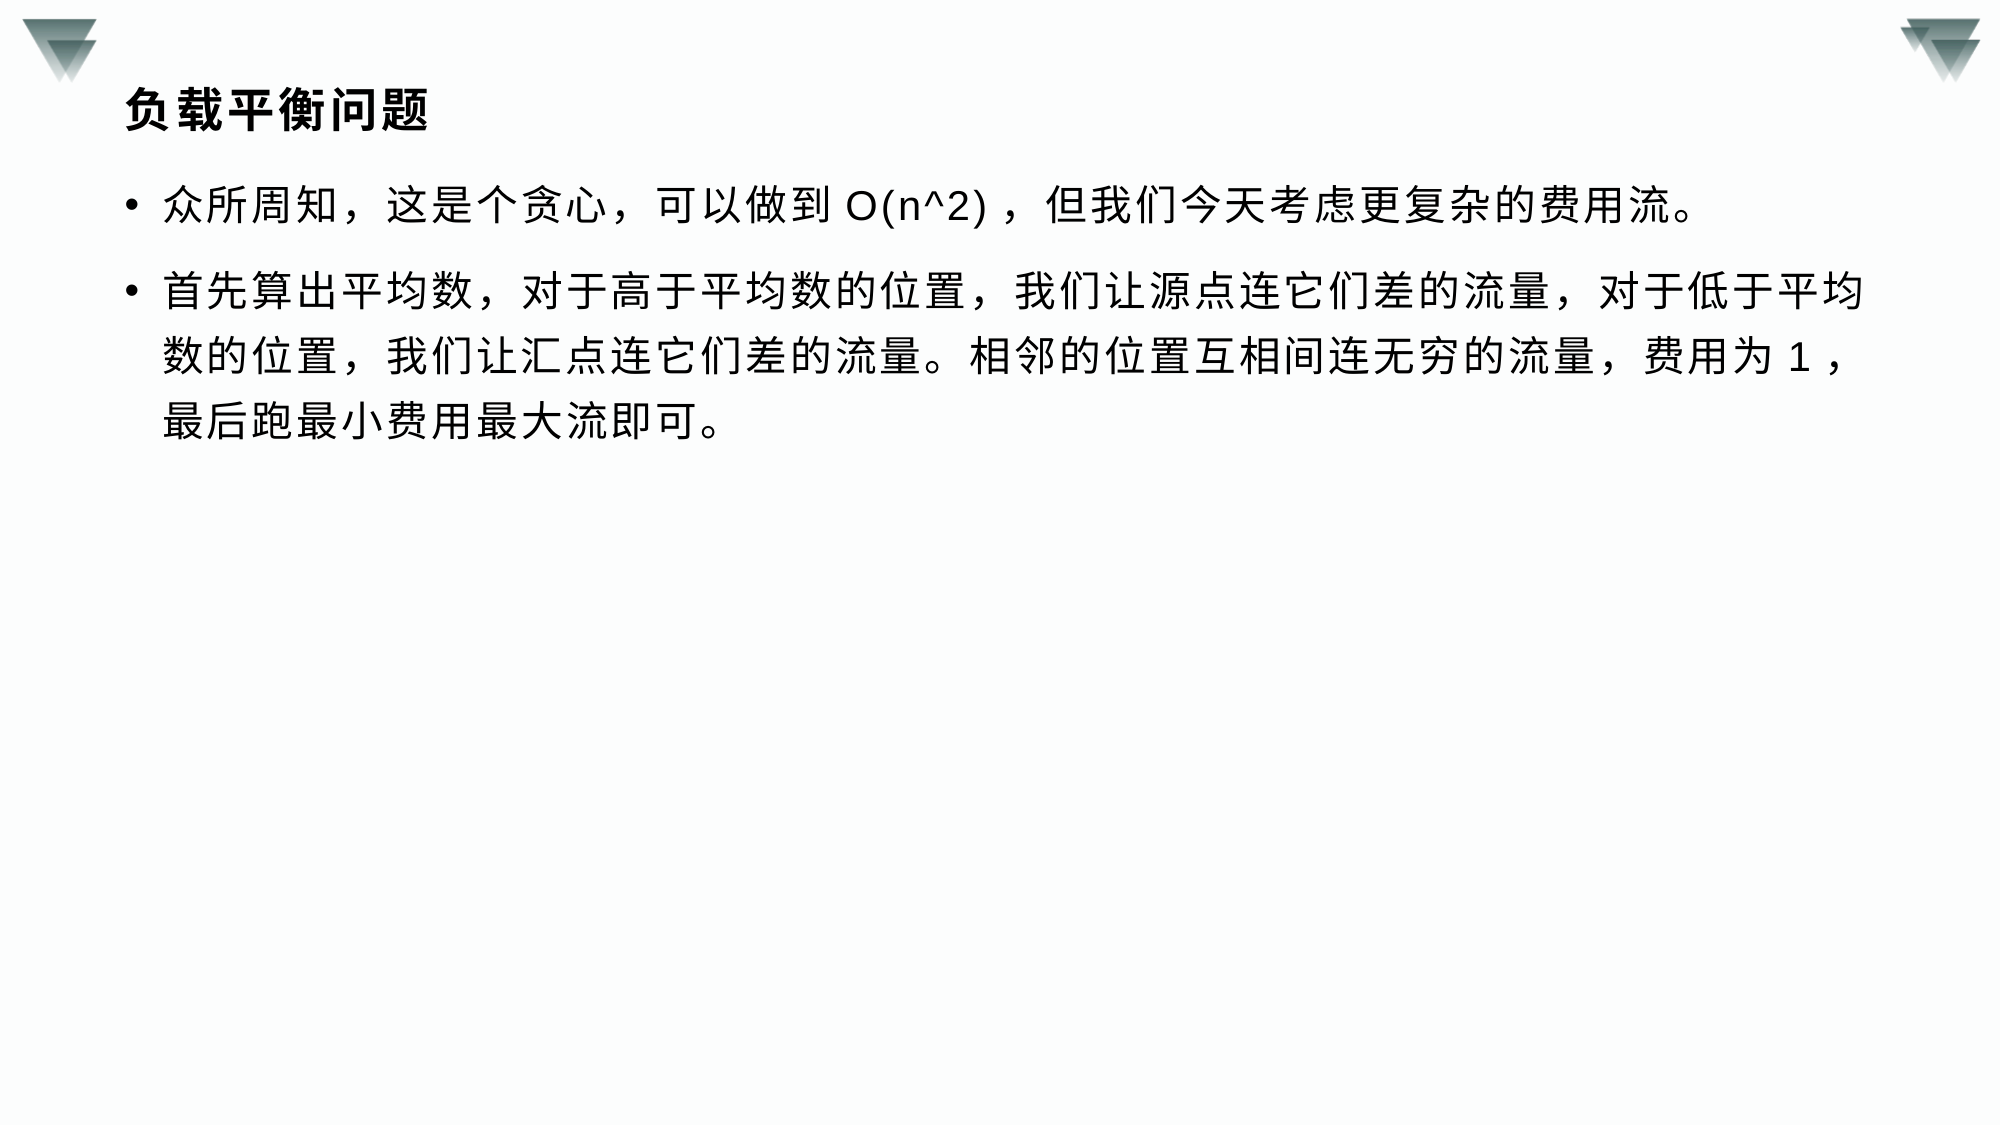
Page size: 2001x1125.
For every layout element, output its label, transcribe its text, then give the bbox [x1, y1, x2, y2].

picture [1881, 0, 2000, 103]
picture [0, 0, 119, 103]
list 众所周知，这是个贪心，可以做到O(n^2)，但我们今天考虑更复杂的费用流。 首先算出平均数，对于高于平均数的位置，我们让源点连它们差的流量，对于低于平均数的位置，我们让汇点连它们差的流量。相邻的位置互相间连无穷的流量，费用为1，最后跑最小费用最大流即可。 [109, 156, 1891, 1041]
title 负载平衡问题 [109, 72, 1891, 146]
